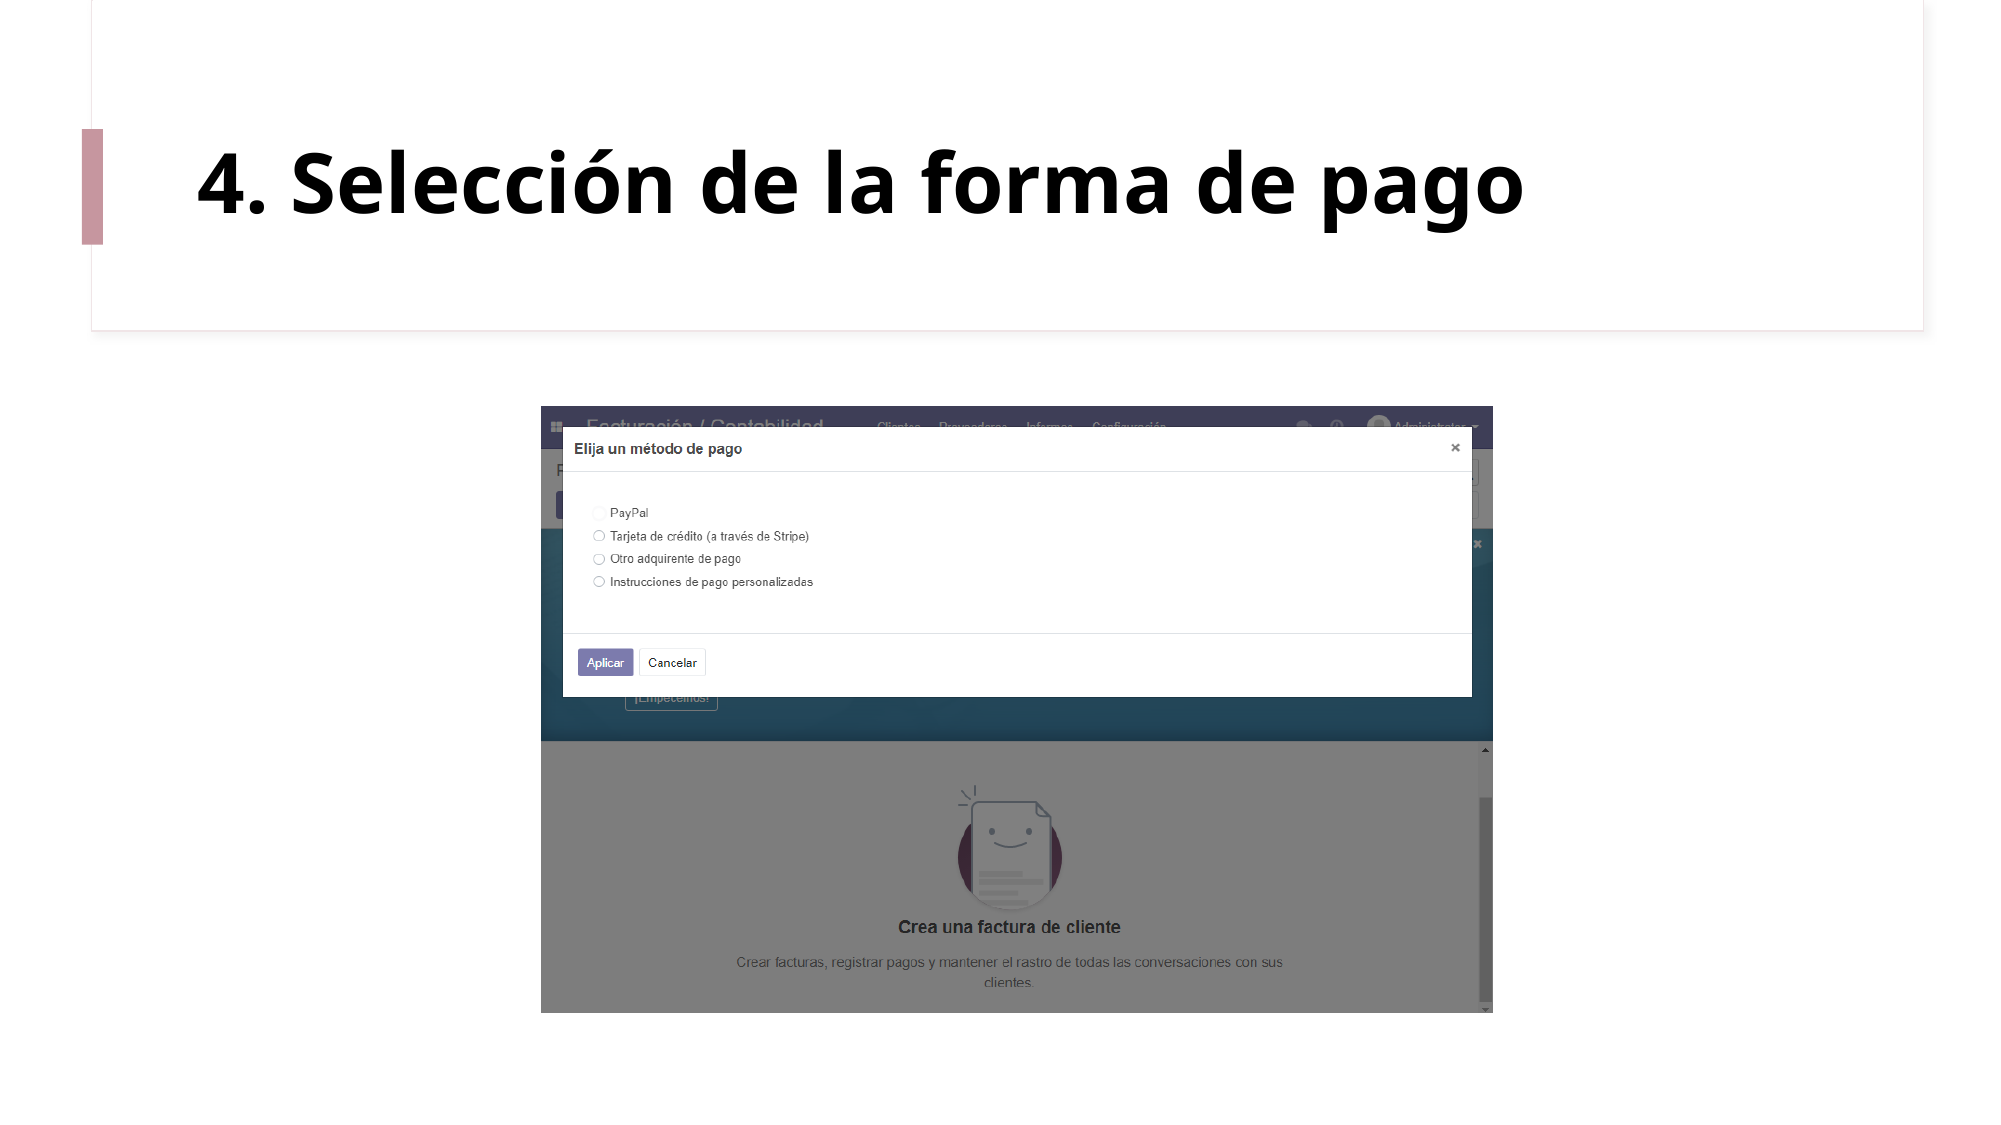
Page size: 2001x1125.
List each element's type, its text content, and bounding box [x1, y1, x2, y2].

title 4. Selección de la forma de pago [183, 90, 1851, 284]
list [541, 406, 1493, 1013]
